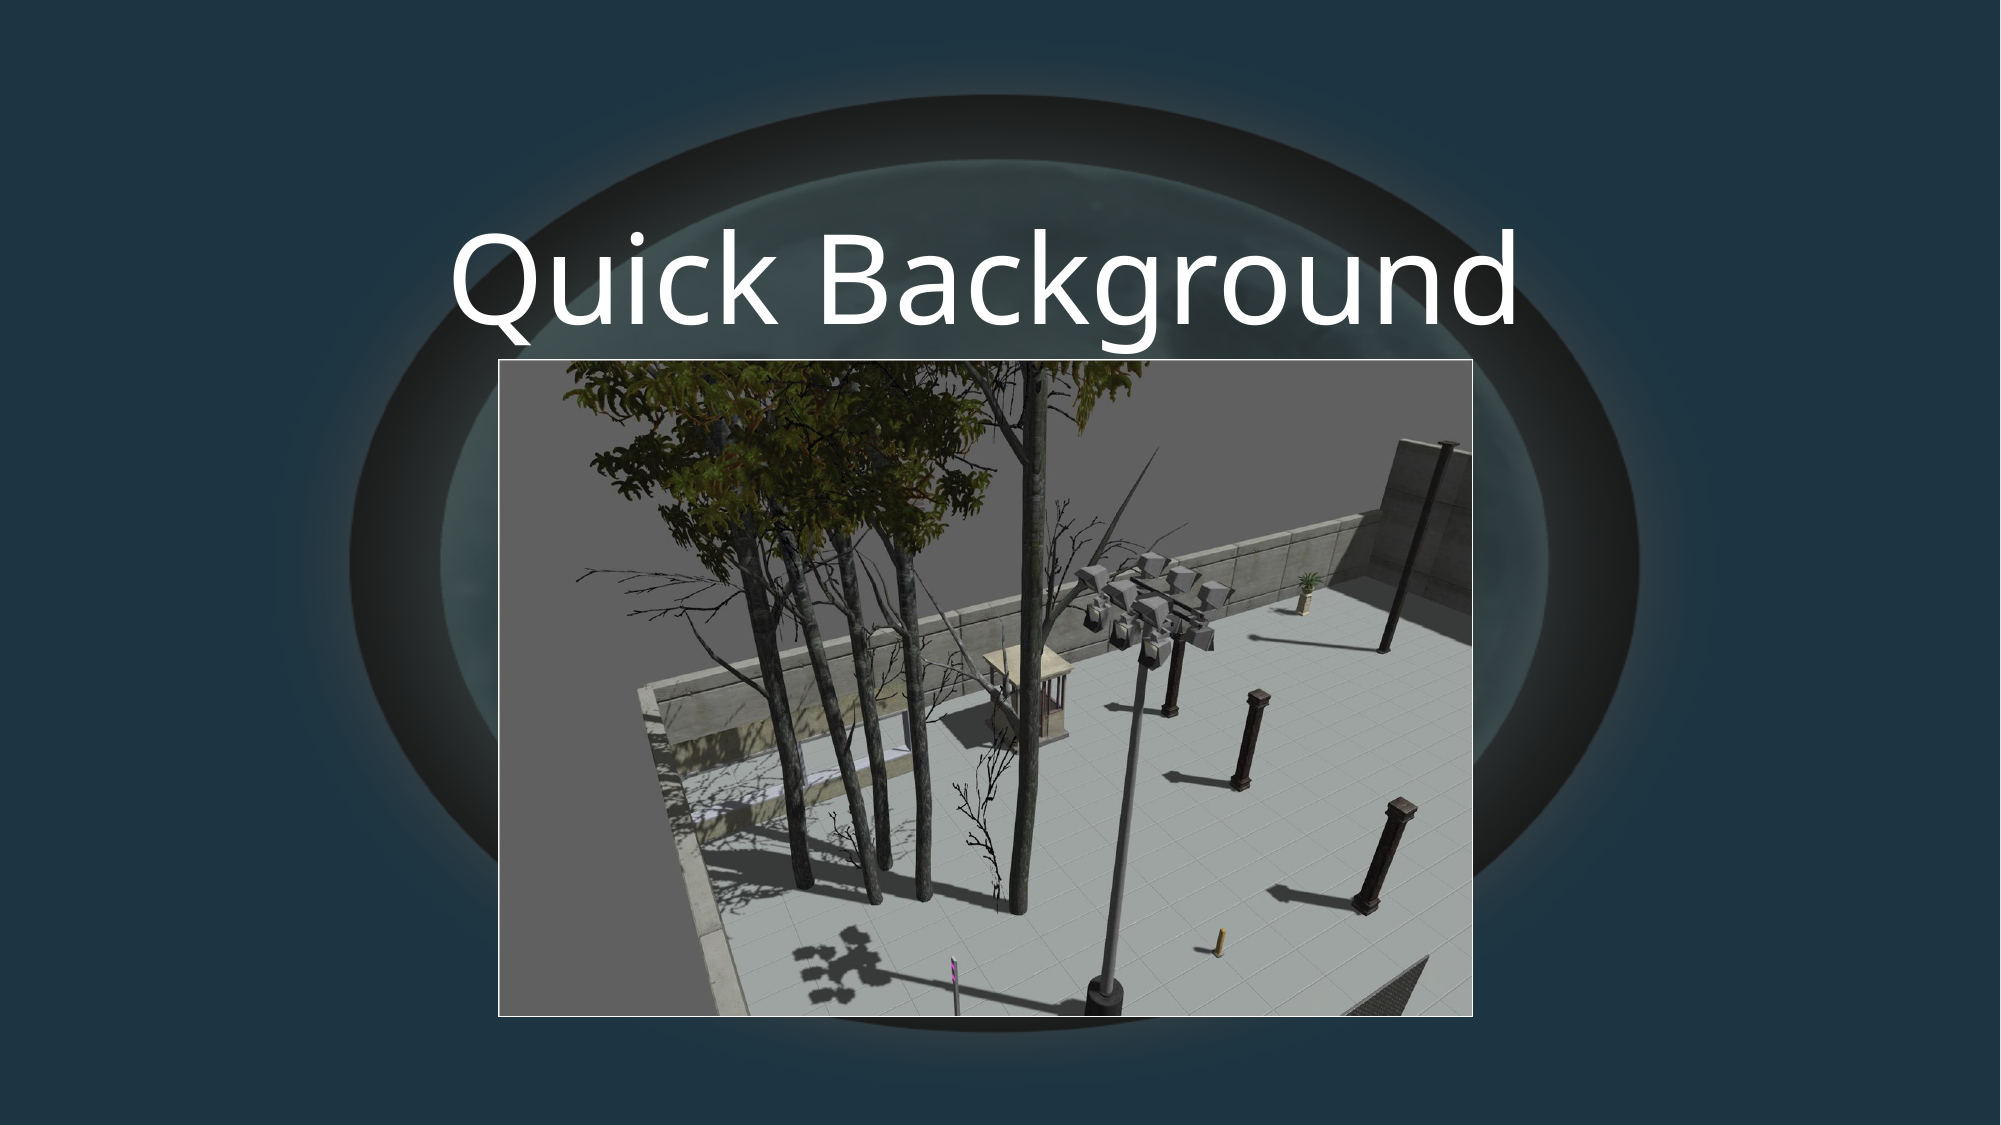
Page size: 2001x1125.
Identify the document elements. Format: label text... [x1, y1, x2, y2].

title Quick Background [235, 146, 1736, 360]
picture [0, 0, 2001, 1125]
